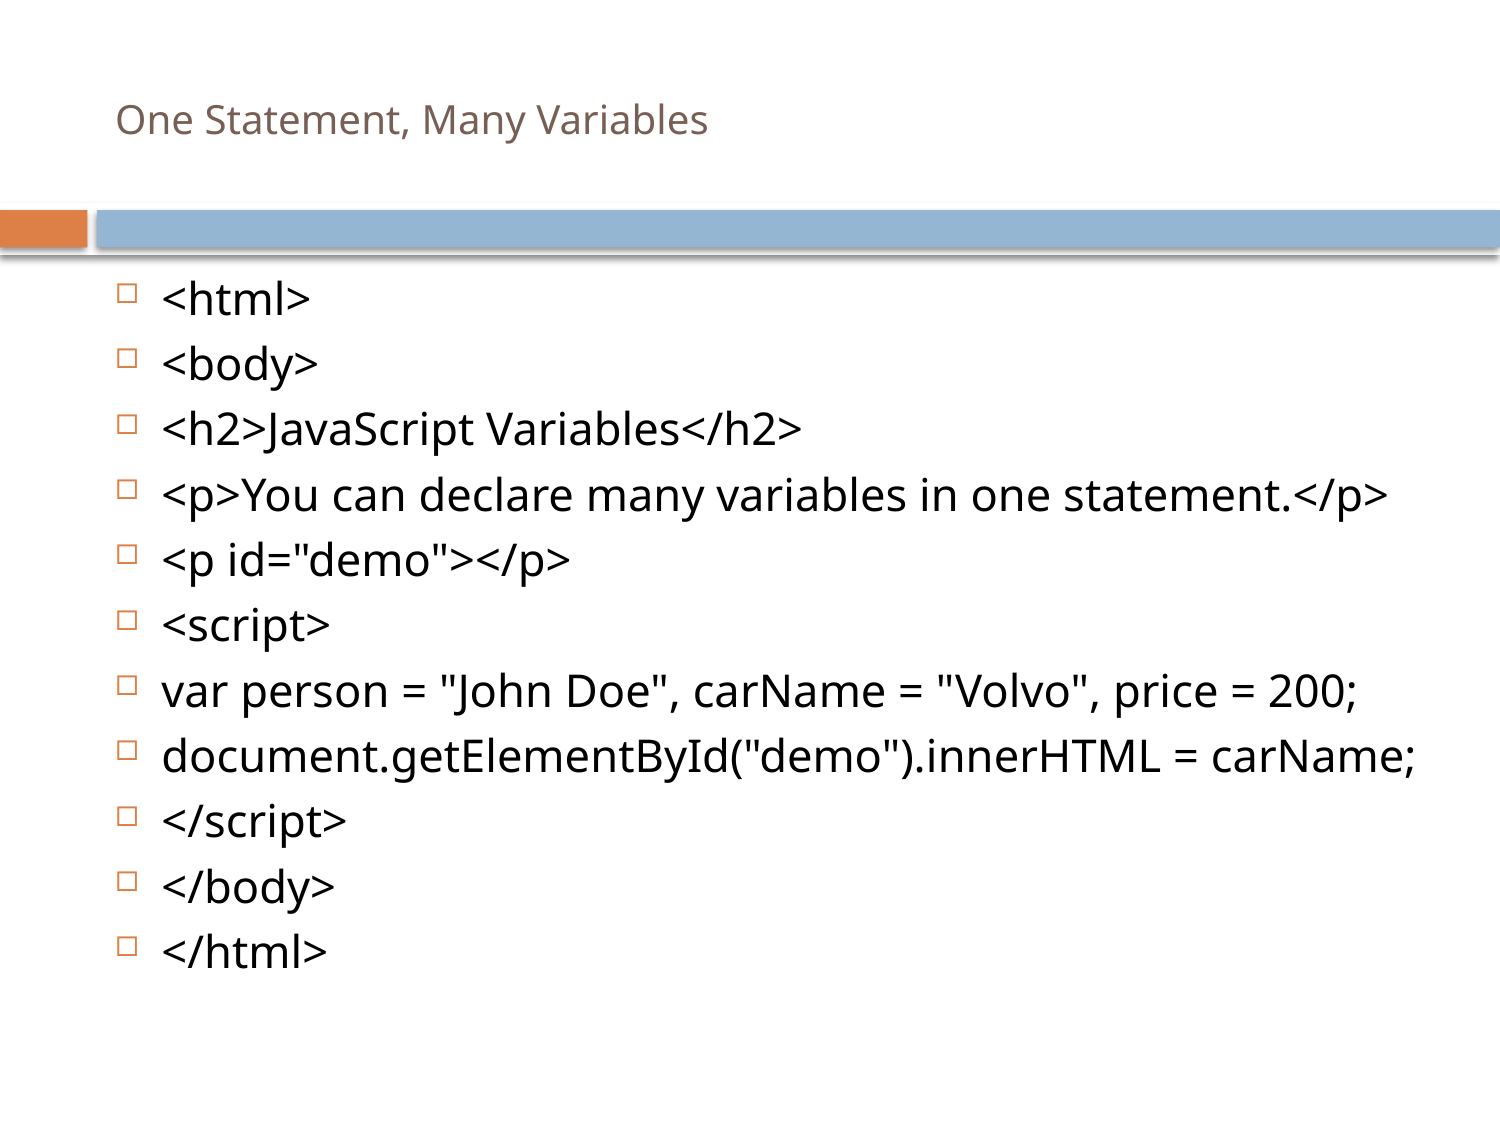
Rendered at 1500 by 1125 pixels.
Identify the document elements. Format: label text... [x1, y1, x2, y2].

title One Statement, Many Variables [100, 37, 1438, 200]
list <html> <body> <h2>JavaScript Variables</h2> <p>You can declare many variables in one statement.</p> <p id="demo"></p> <script> var person = "John Doe", carName = "Volvo", price = 200; document.getElementById("demo").innerHTML = carName; </script> </body> </html> [100, 262, 1438, 1000]
